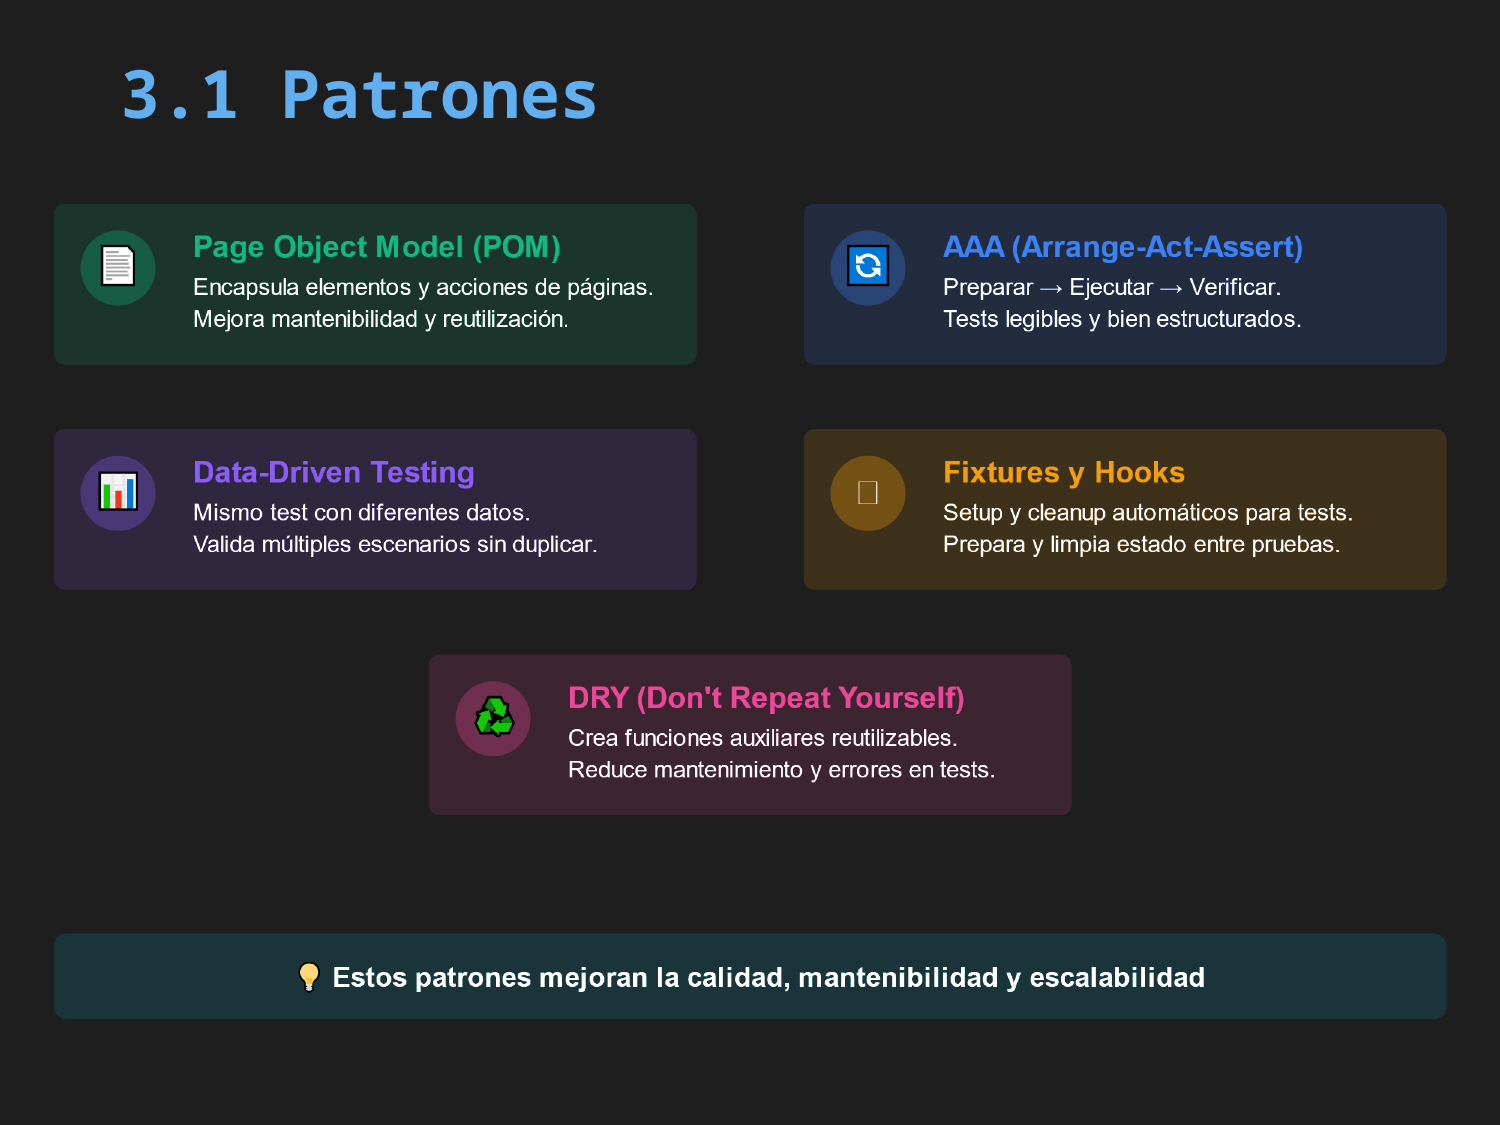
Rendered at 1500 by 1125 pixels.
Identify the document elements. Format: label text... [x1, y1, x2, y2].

picture [0, 139, 1500, 1125]
text_box 3.1 Patrones [105, 43, 616, 138]
